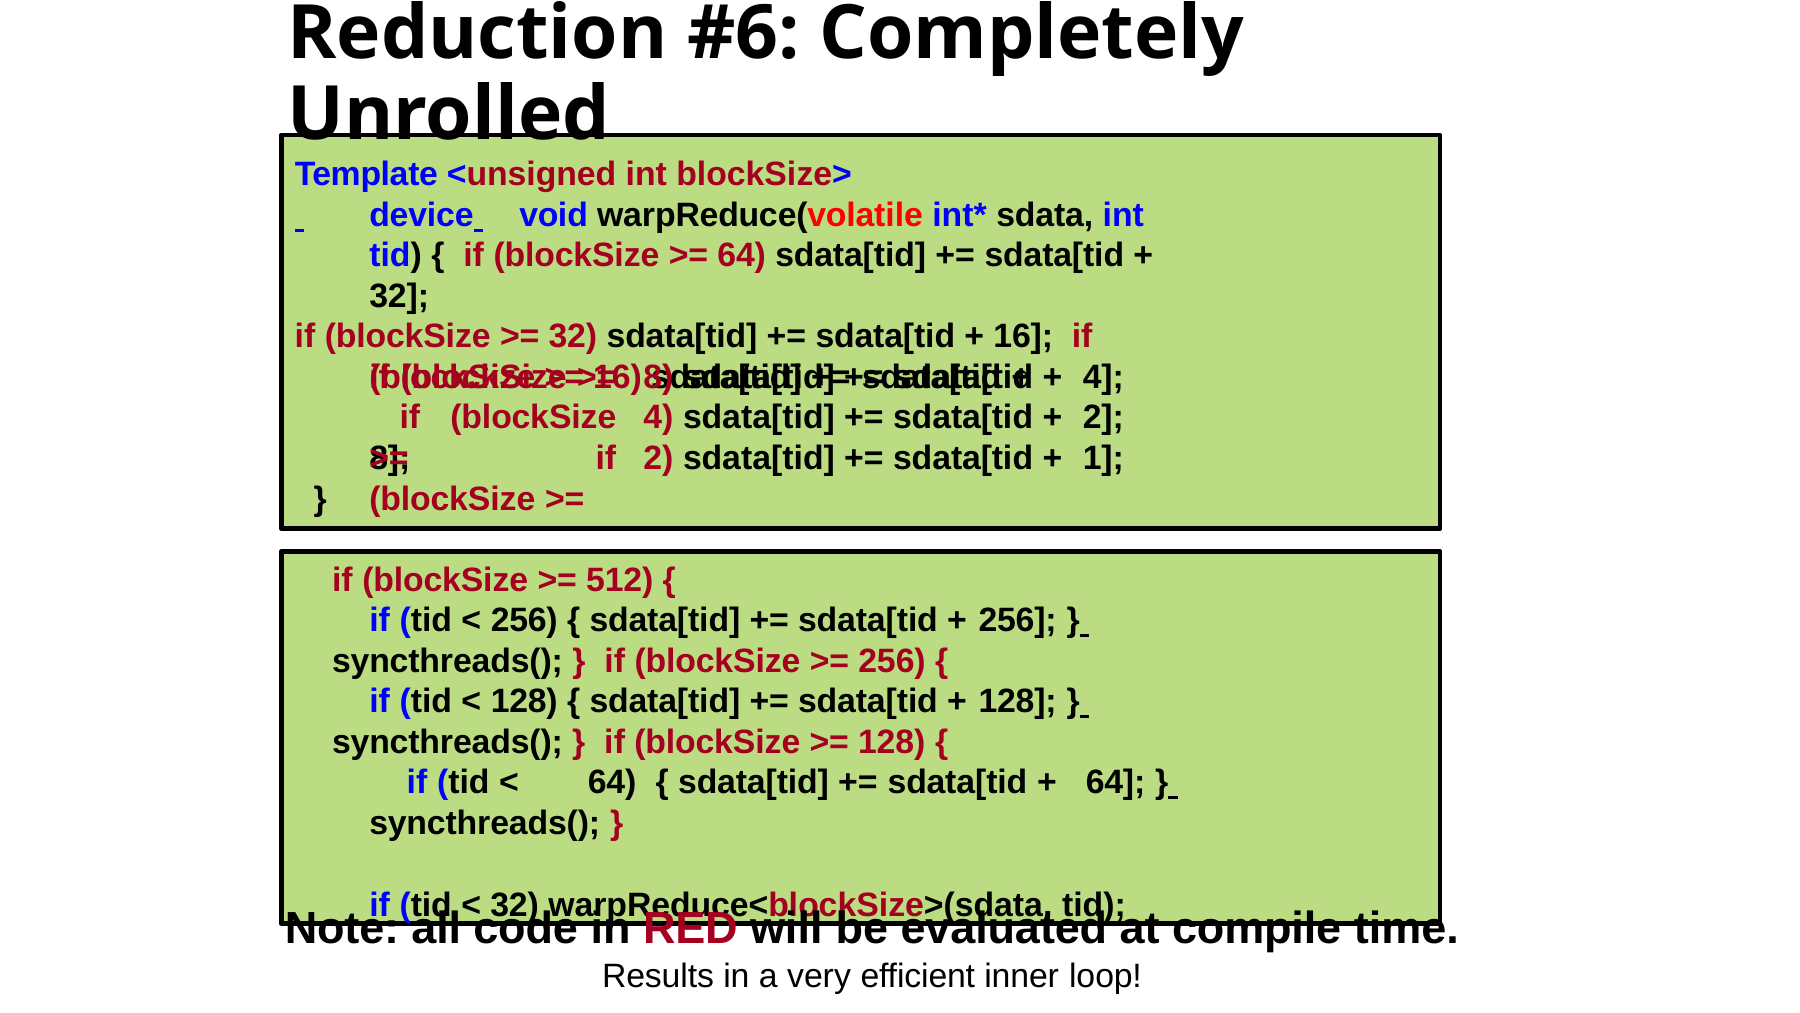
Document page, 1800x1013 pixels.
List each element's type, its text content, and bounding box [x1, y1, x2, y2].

text_box Note: all code in RED will be evaluated at compile time. Results in a very efficient inner loop! [281, 897, 1271, 994]
title Reduction #6: Completely Unrolled [285, 0, 1519, 159]
text_box Template <unsigned int blockSize> device void warpReduce(volatile int* sdata, int tid) { if (blockSize >= 64) sdata[tid] += sdata[tid + 32]; if (blockSize >= 32) sdata[tid] += sdata[tid + 16]; if (blockSize >= 16) sdata[tid] += sdata[tid + 8]; [292, 150, 1199, 477]
text_box if (blockSize >= 512) { if (tid < 256) { sdata[tid] += sdata[tid + 256]; } syncthreads(); } if (blockSize >= 256) { if (tid < 128) { sdata[tid] += sdata[tid + 128]; } syncthreads(); } if (blockSize >= 128) { if (tid < 64) { sdata[tid] += sdata[tid + 64]; } syncthreads(); } if (tid < 32) warpReduce<blockSize>(sdata, tid); [281, 551, 1440, 897]
text_box 8) sdata[tid] += sdata[tid + 4]; 4) sdata[tid] += sdata[tid + 2]; 2) sdata[tid] += sdata[tid + 1]; [641, 352, 1125, 477]
text_box } [311, 474, 329, 517]
slide_number [1271, 671, 1677, 1013]
text_box if (blockSize >= if (blockSize >= if (blockSize >= [367, 352, 617, 517]
text_box [281, 134, 1441, 529]
